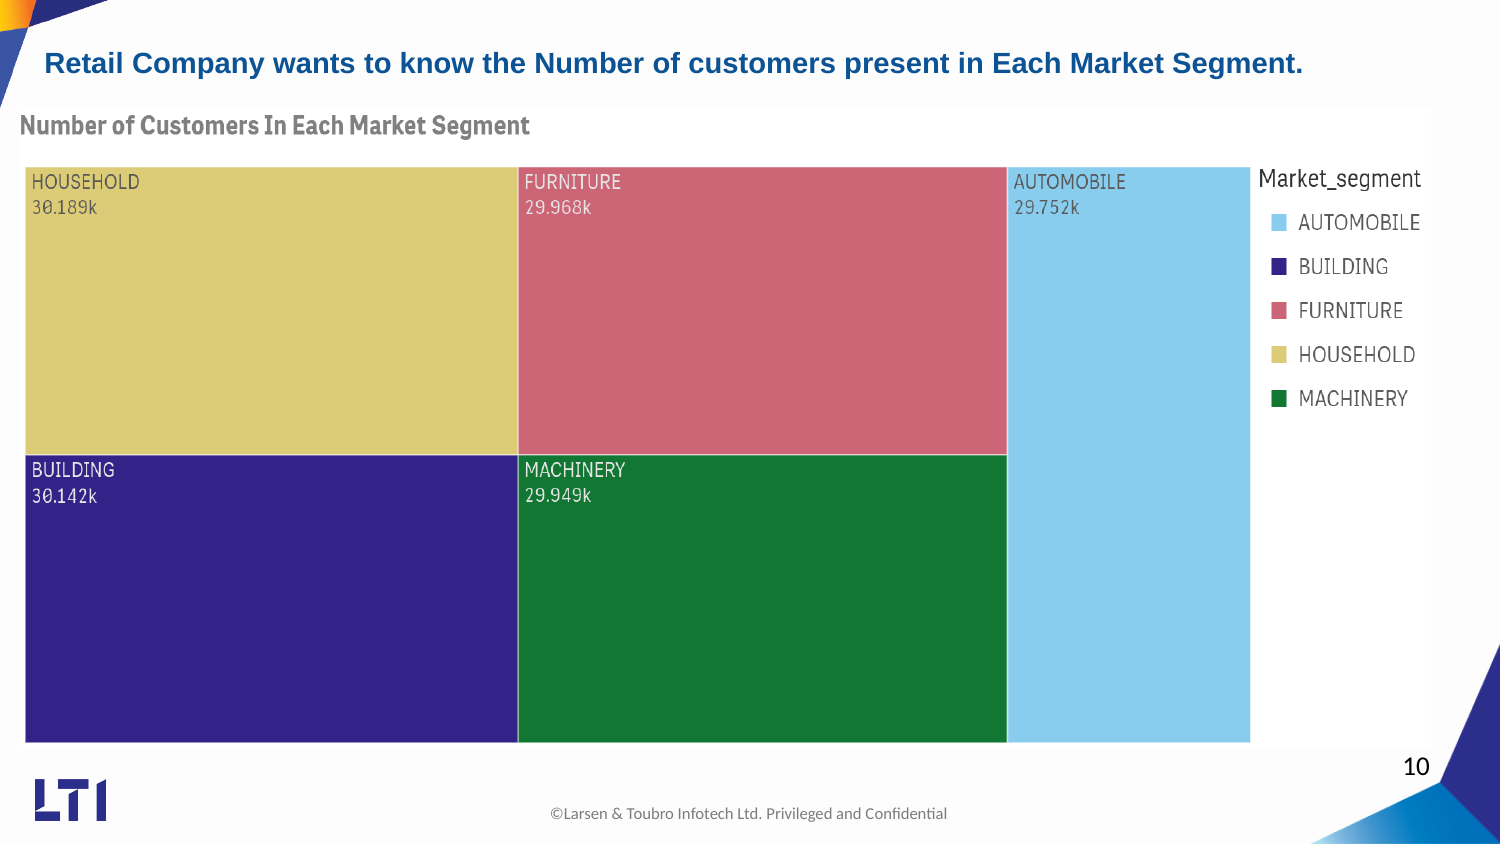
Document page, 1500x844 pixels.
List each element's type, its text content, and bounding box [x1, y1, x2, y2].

slide_number 10 [1311, 733, 1445, 797]
picture [35, 779, 106, 821]
picture [0, 0, 1500, 844]
title Retail Company wants to know the Number of customers present in Each Market Segment. [44, 39, 1361, 103]
